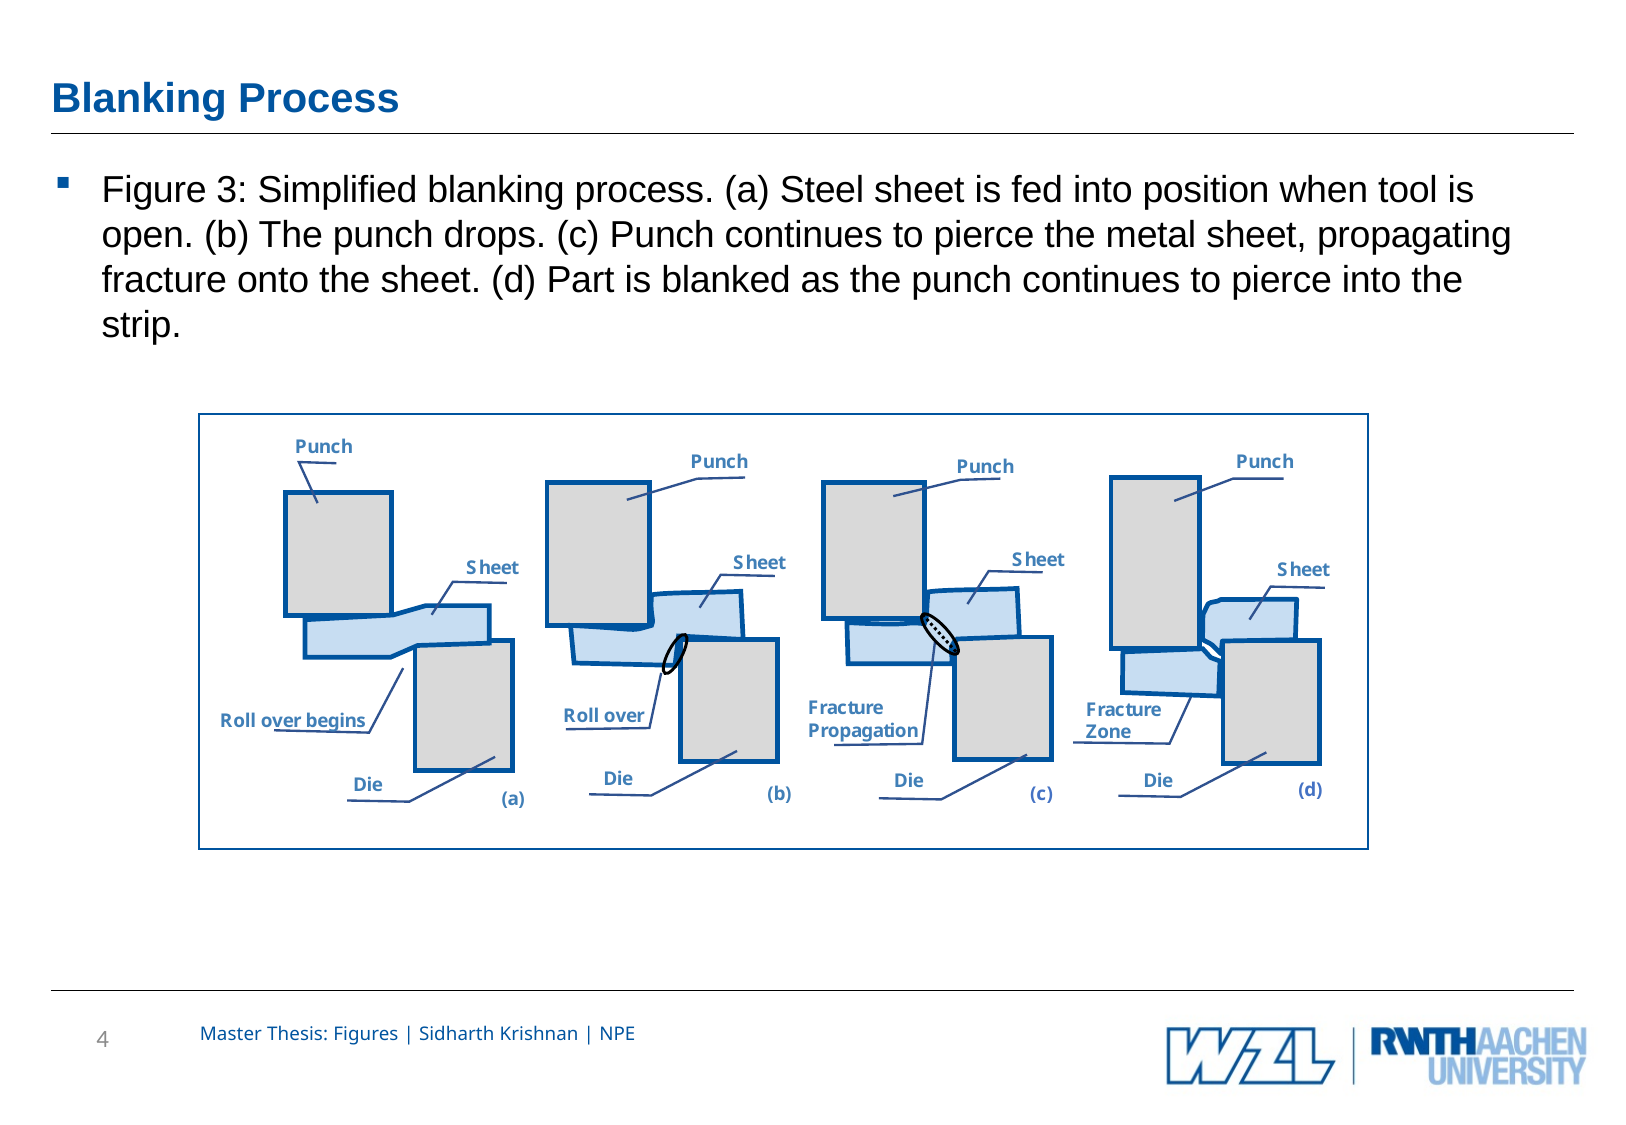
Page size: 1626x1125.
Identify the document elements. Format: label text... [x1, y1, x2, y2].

text_box Figure 3: Simplified blanking process. (a) Steel sheet is fed into position when tool is open. (b) The punch drops. (c) Punch continues to pierce the metal sheet, propagating fracture onto the sheet. (d) Part is blanked as the punch continues to pierce into the strip. [52, 162, 1554, 345]
picture [197, 412, 1370, 850]
footer Master Thesis: Figures | Sidharth Krishnan | NPE [197, 1020, 713, 1125]
slide_number 4 [38, 1007, 125, 1068]
picture [1149, 999, 1604, 1113]
title Blanking Process [49, 68, 610, 259]
